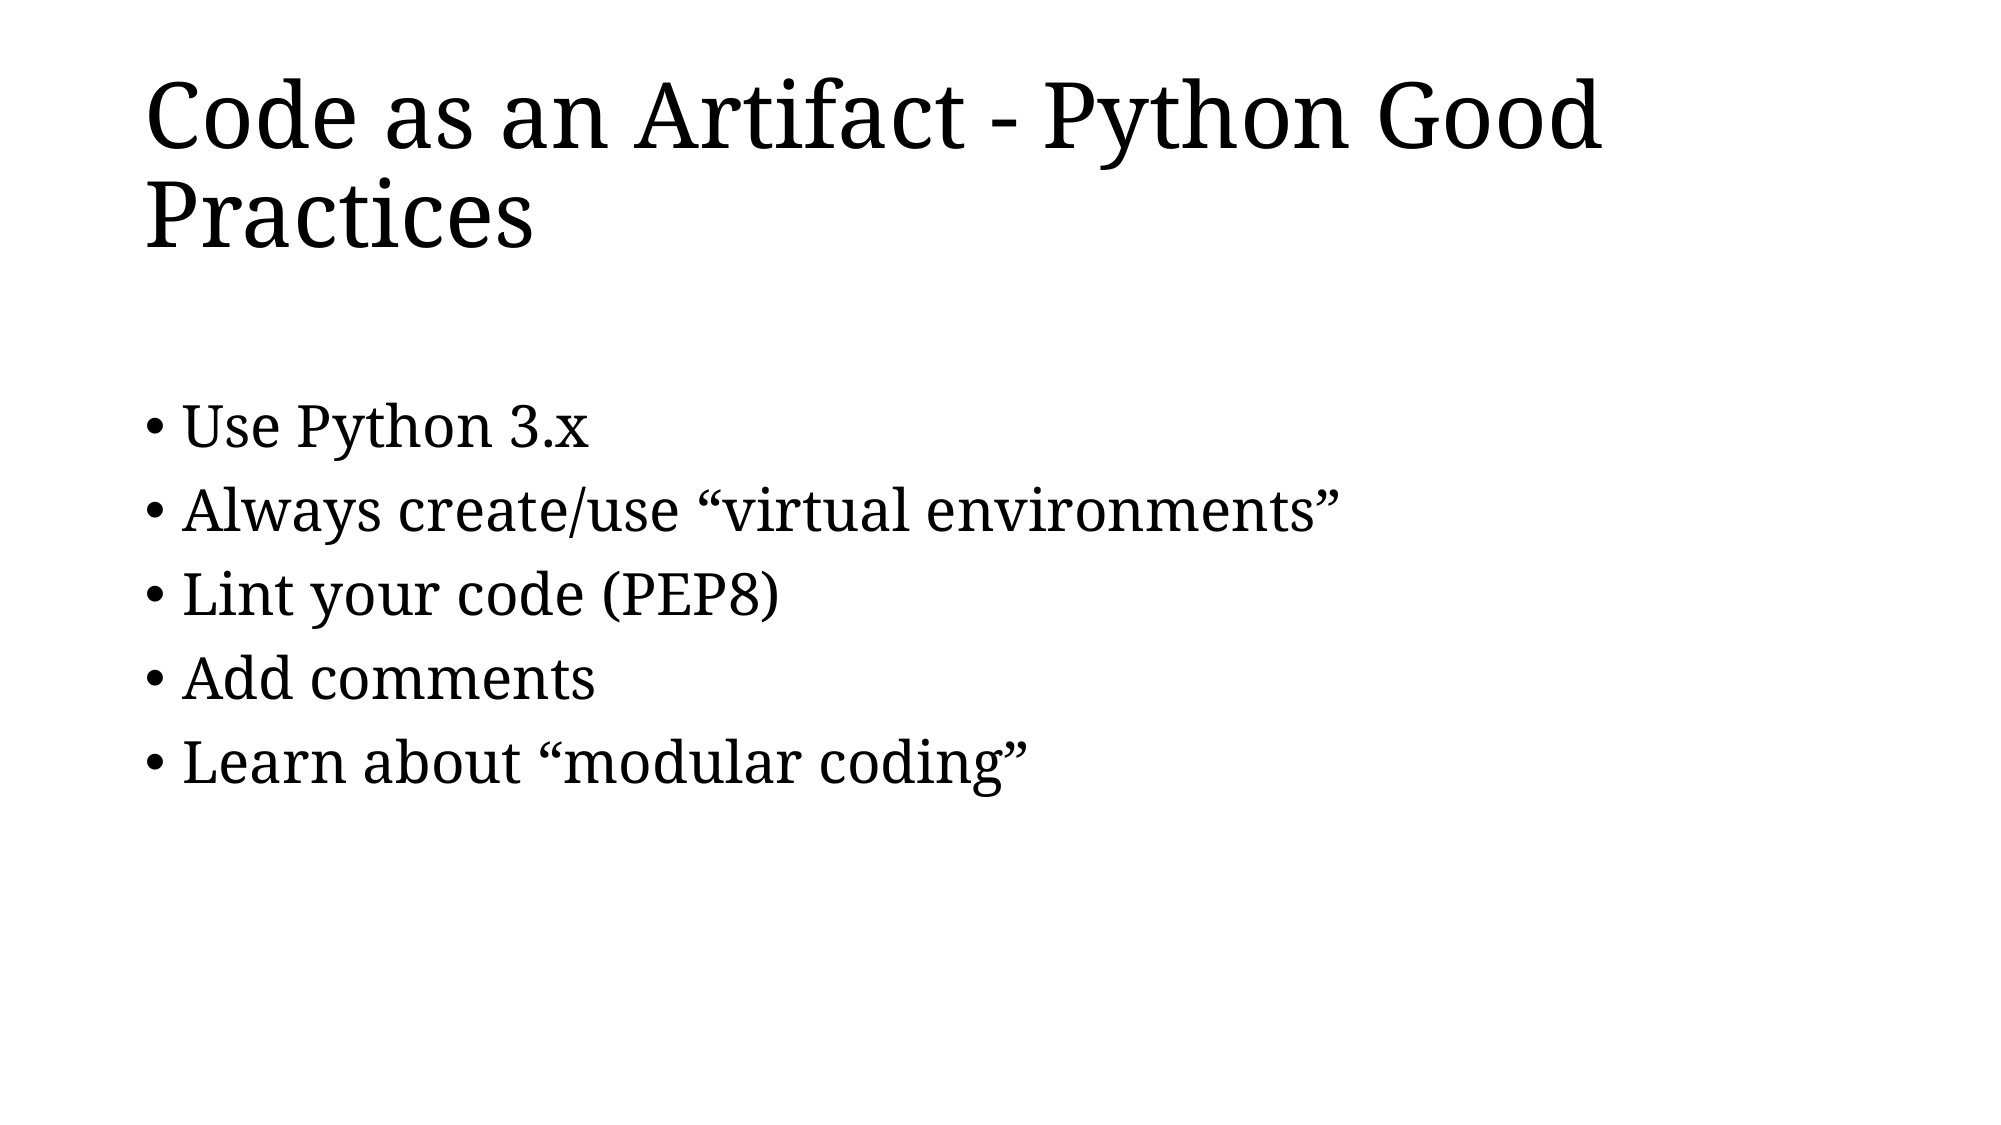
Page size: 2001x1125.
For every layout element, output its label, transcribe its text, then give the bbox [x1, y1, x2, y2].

title Code as an Artifact - Python Good Practices [136, 59, 1863, 278]
list Use Python 3.x Always create/use “virtual environments” Lint your code (PEP8) Add comments Learn about “modular coding” [136, 298, 1863, 1014]
